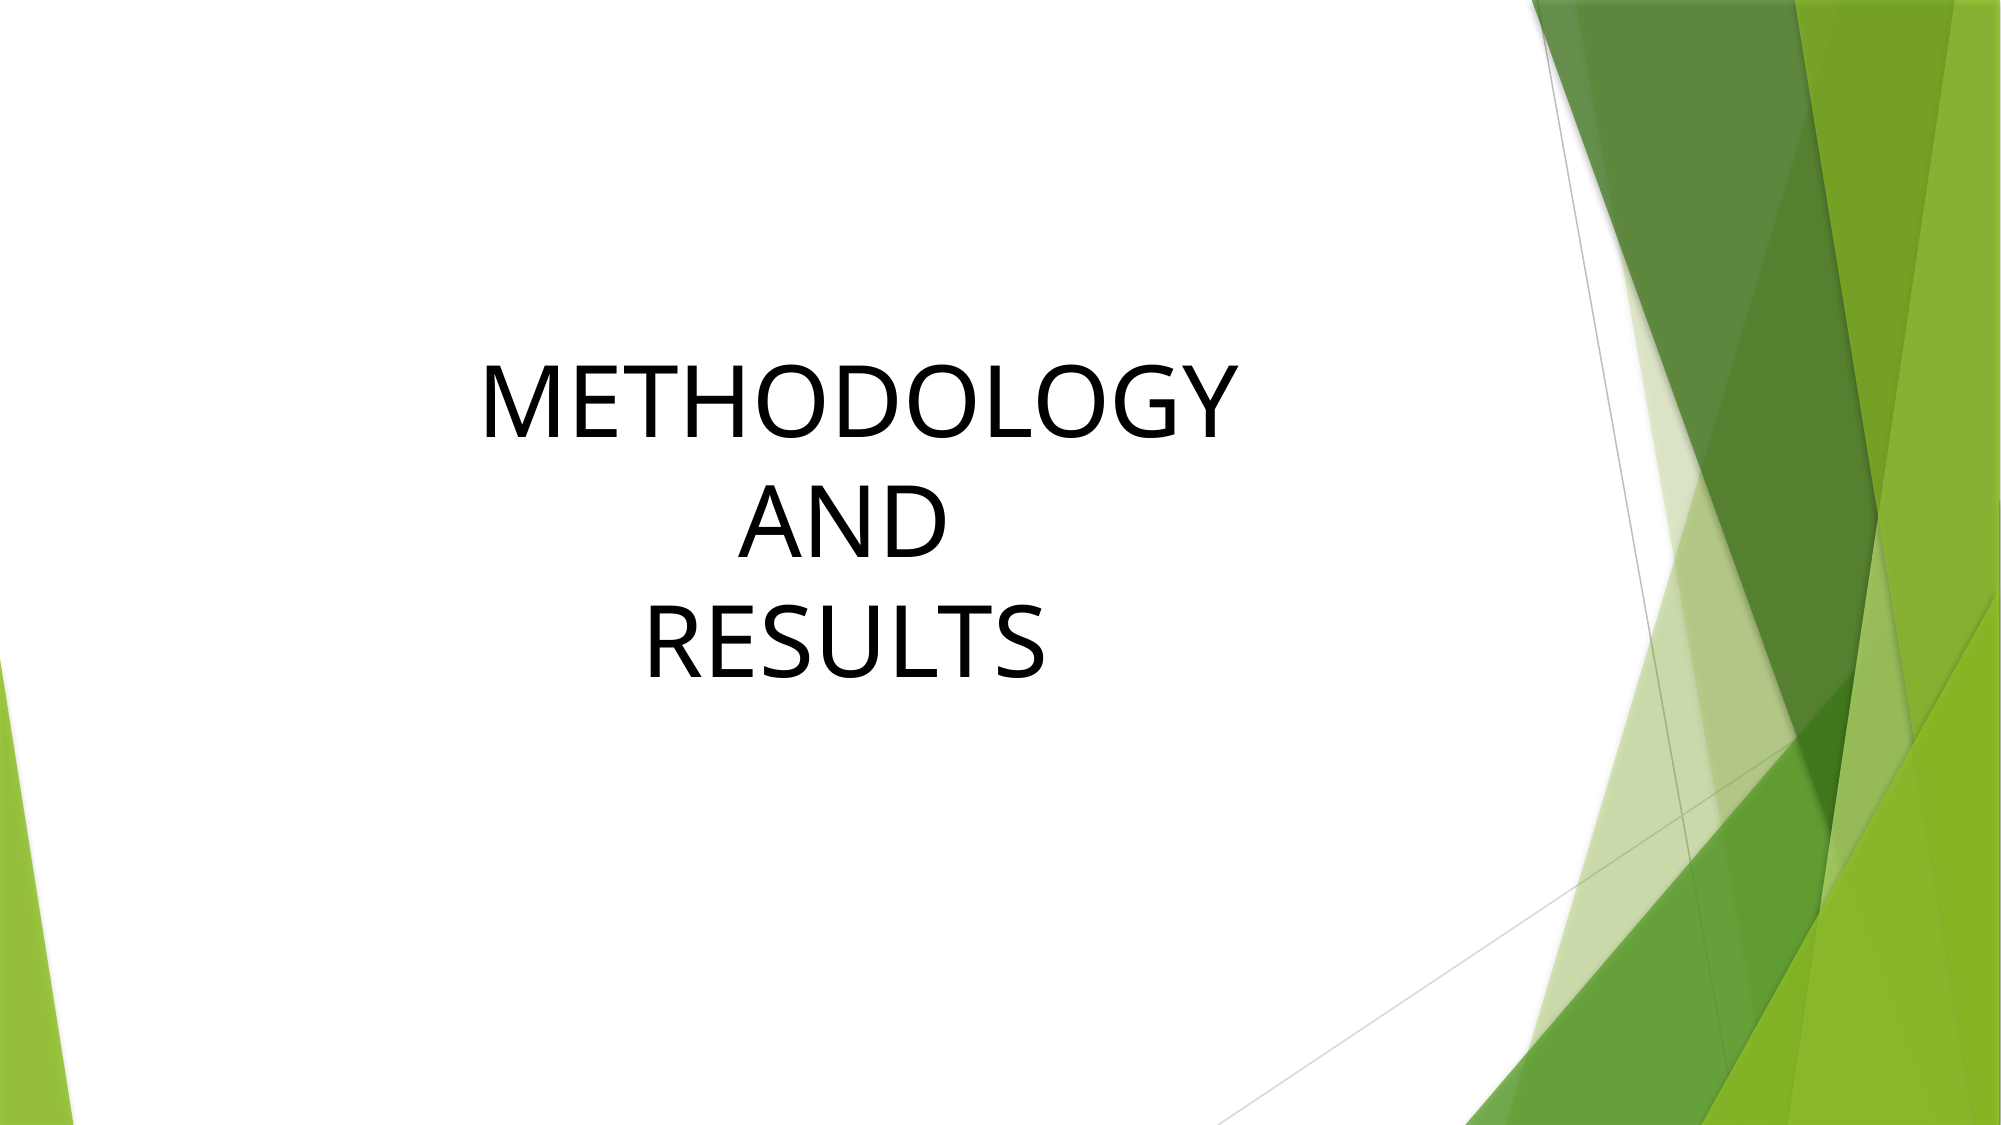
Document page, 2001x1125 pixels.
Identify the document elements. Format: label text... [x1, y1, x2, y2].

title METHODOLOGY AND RESULTS [143, 330, 1522, 687]
